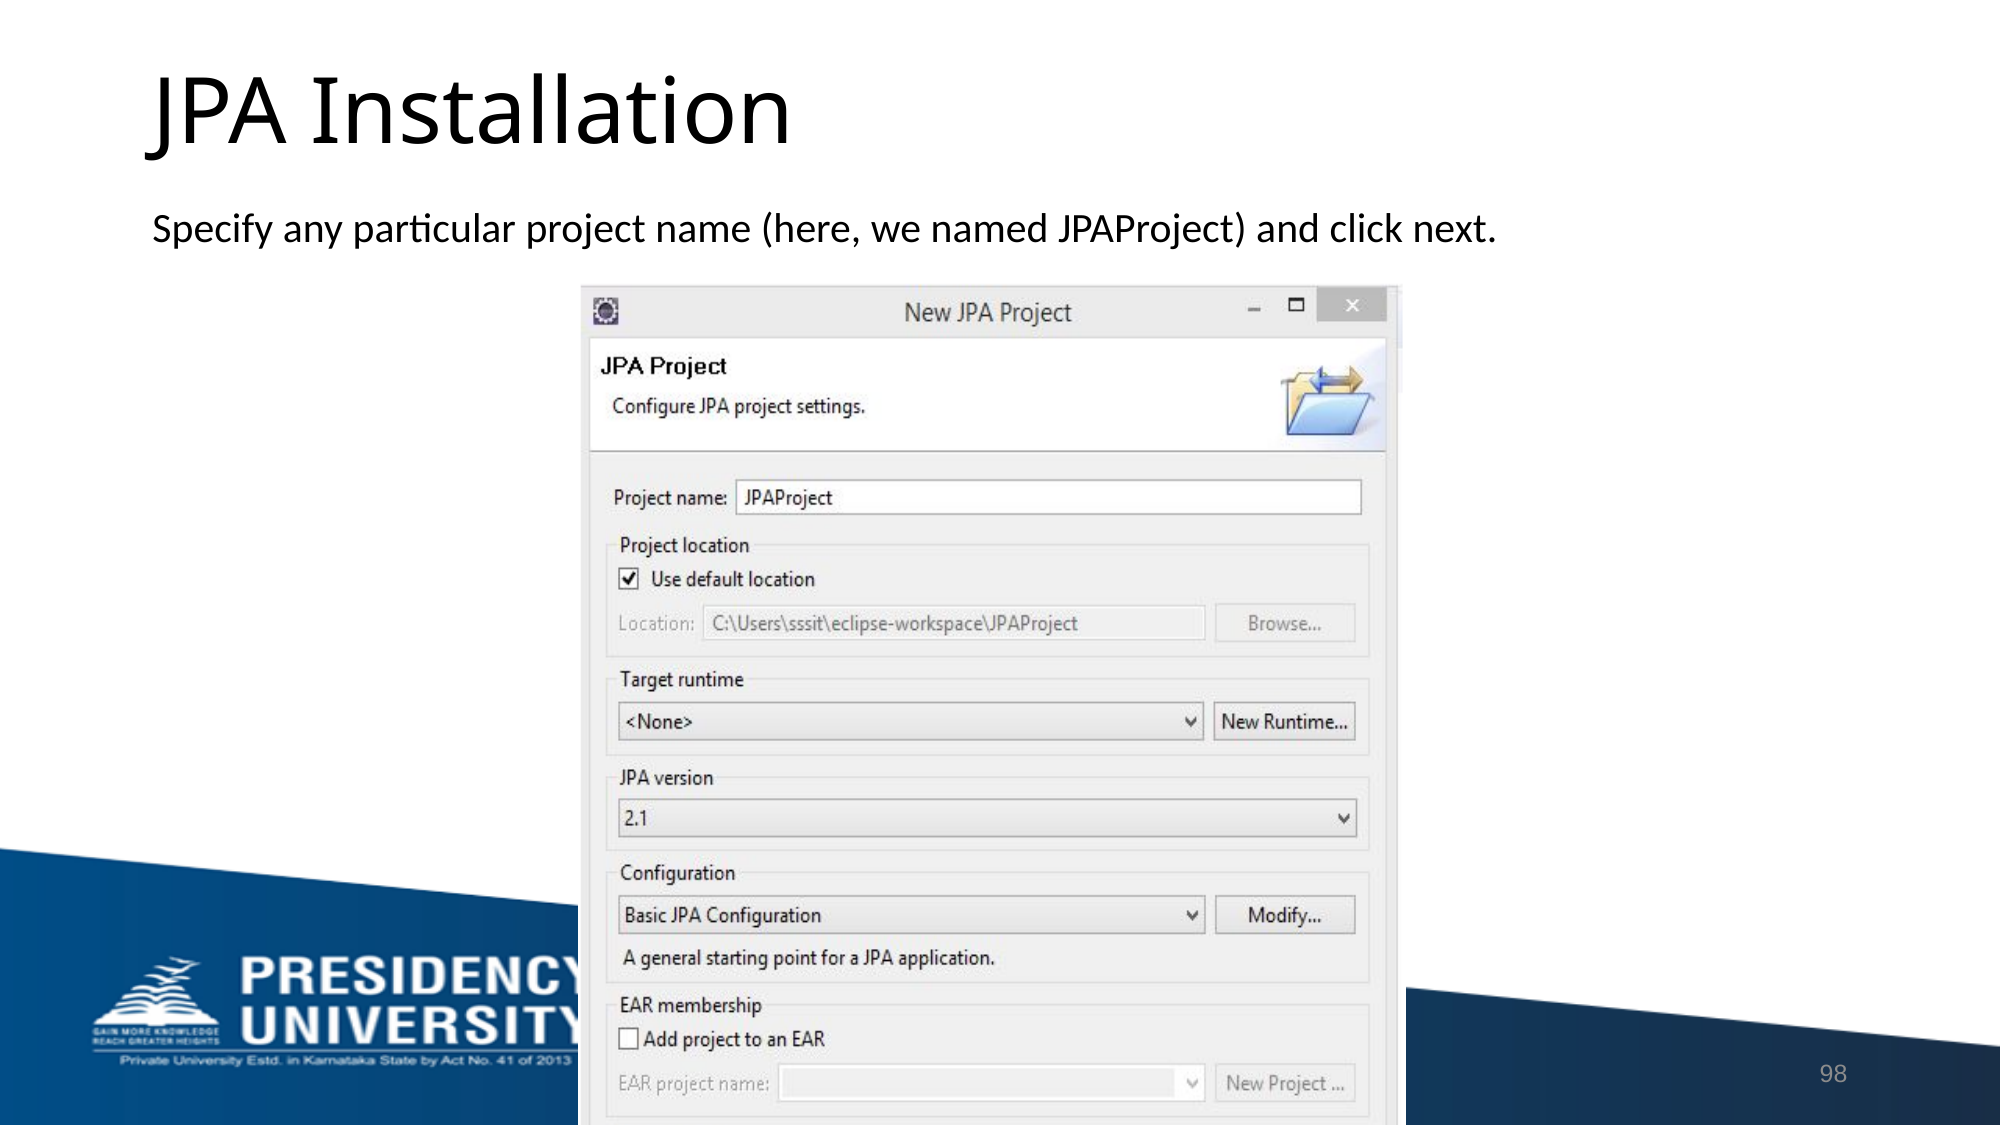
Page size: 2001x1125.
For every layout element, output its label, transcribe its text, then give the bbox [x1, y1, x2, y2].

list Specify any particular project name (here, we named JPAProject) and click next. [137, 199, 1863, 1014]
picture [0, 281, 2000, 1125]
slide_number 98 [1412, 1042, 1863, 1103]
title JPA Installation [137, 59, 1863, 199]
